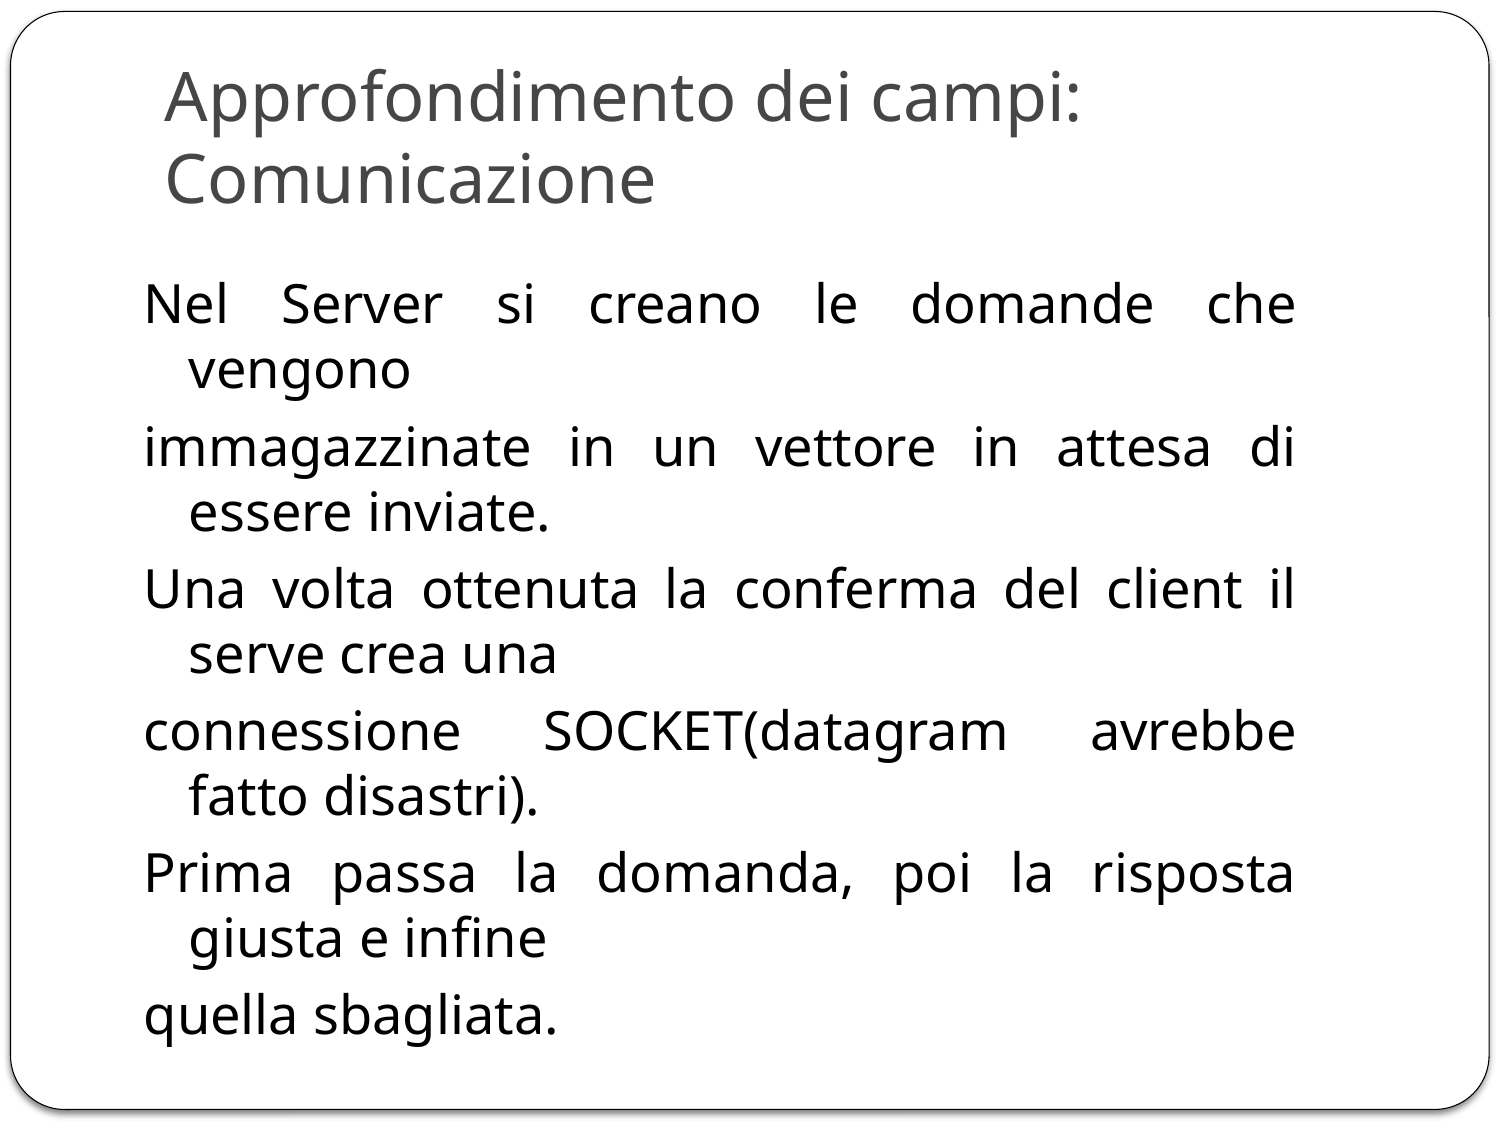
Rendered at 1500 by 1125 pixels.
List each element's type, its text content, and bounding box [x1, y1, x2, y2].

title Approfondimento dei campi: Comunicazione [150, 45, 1425, 233]
list Nel Server si creano le domande che vengono immagazzinate in un vettore in attesa di essere inviate. Una volta ottenuta la conferma del client il serve crea una connessione SOCKET(datagram avrebbe fatto disastri). Prima passa la domanda, poi la risposta giusta e infine quella sbagliata. [128, 262, 1313, 1005]
